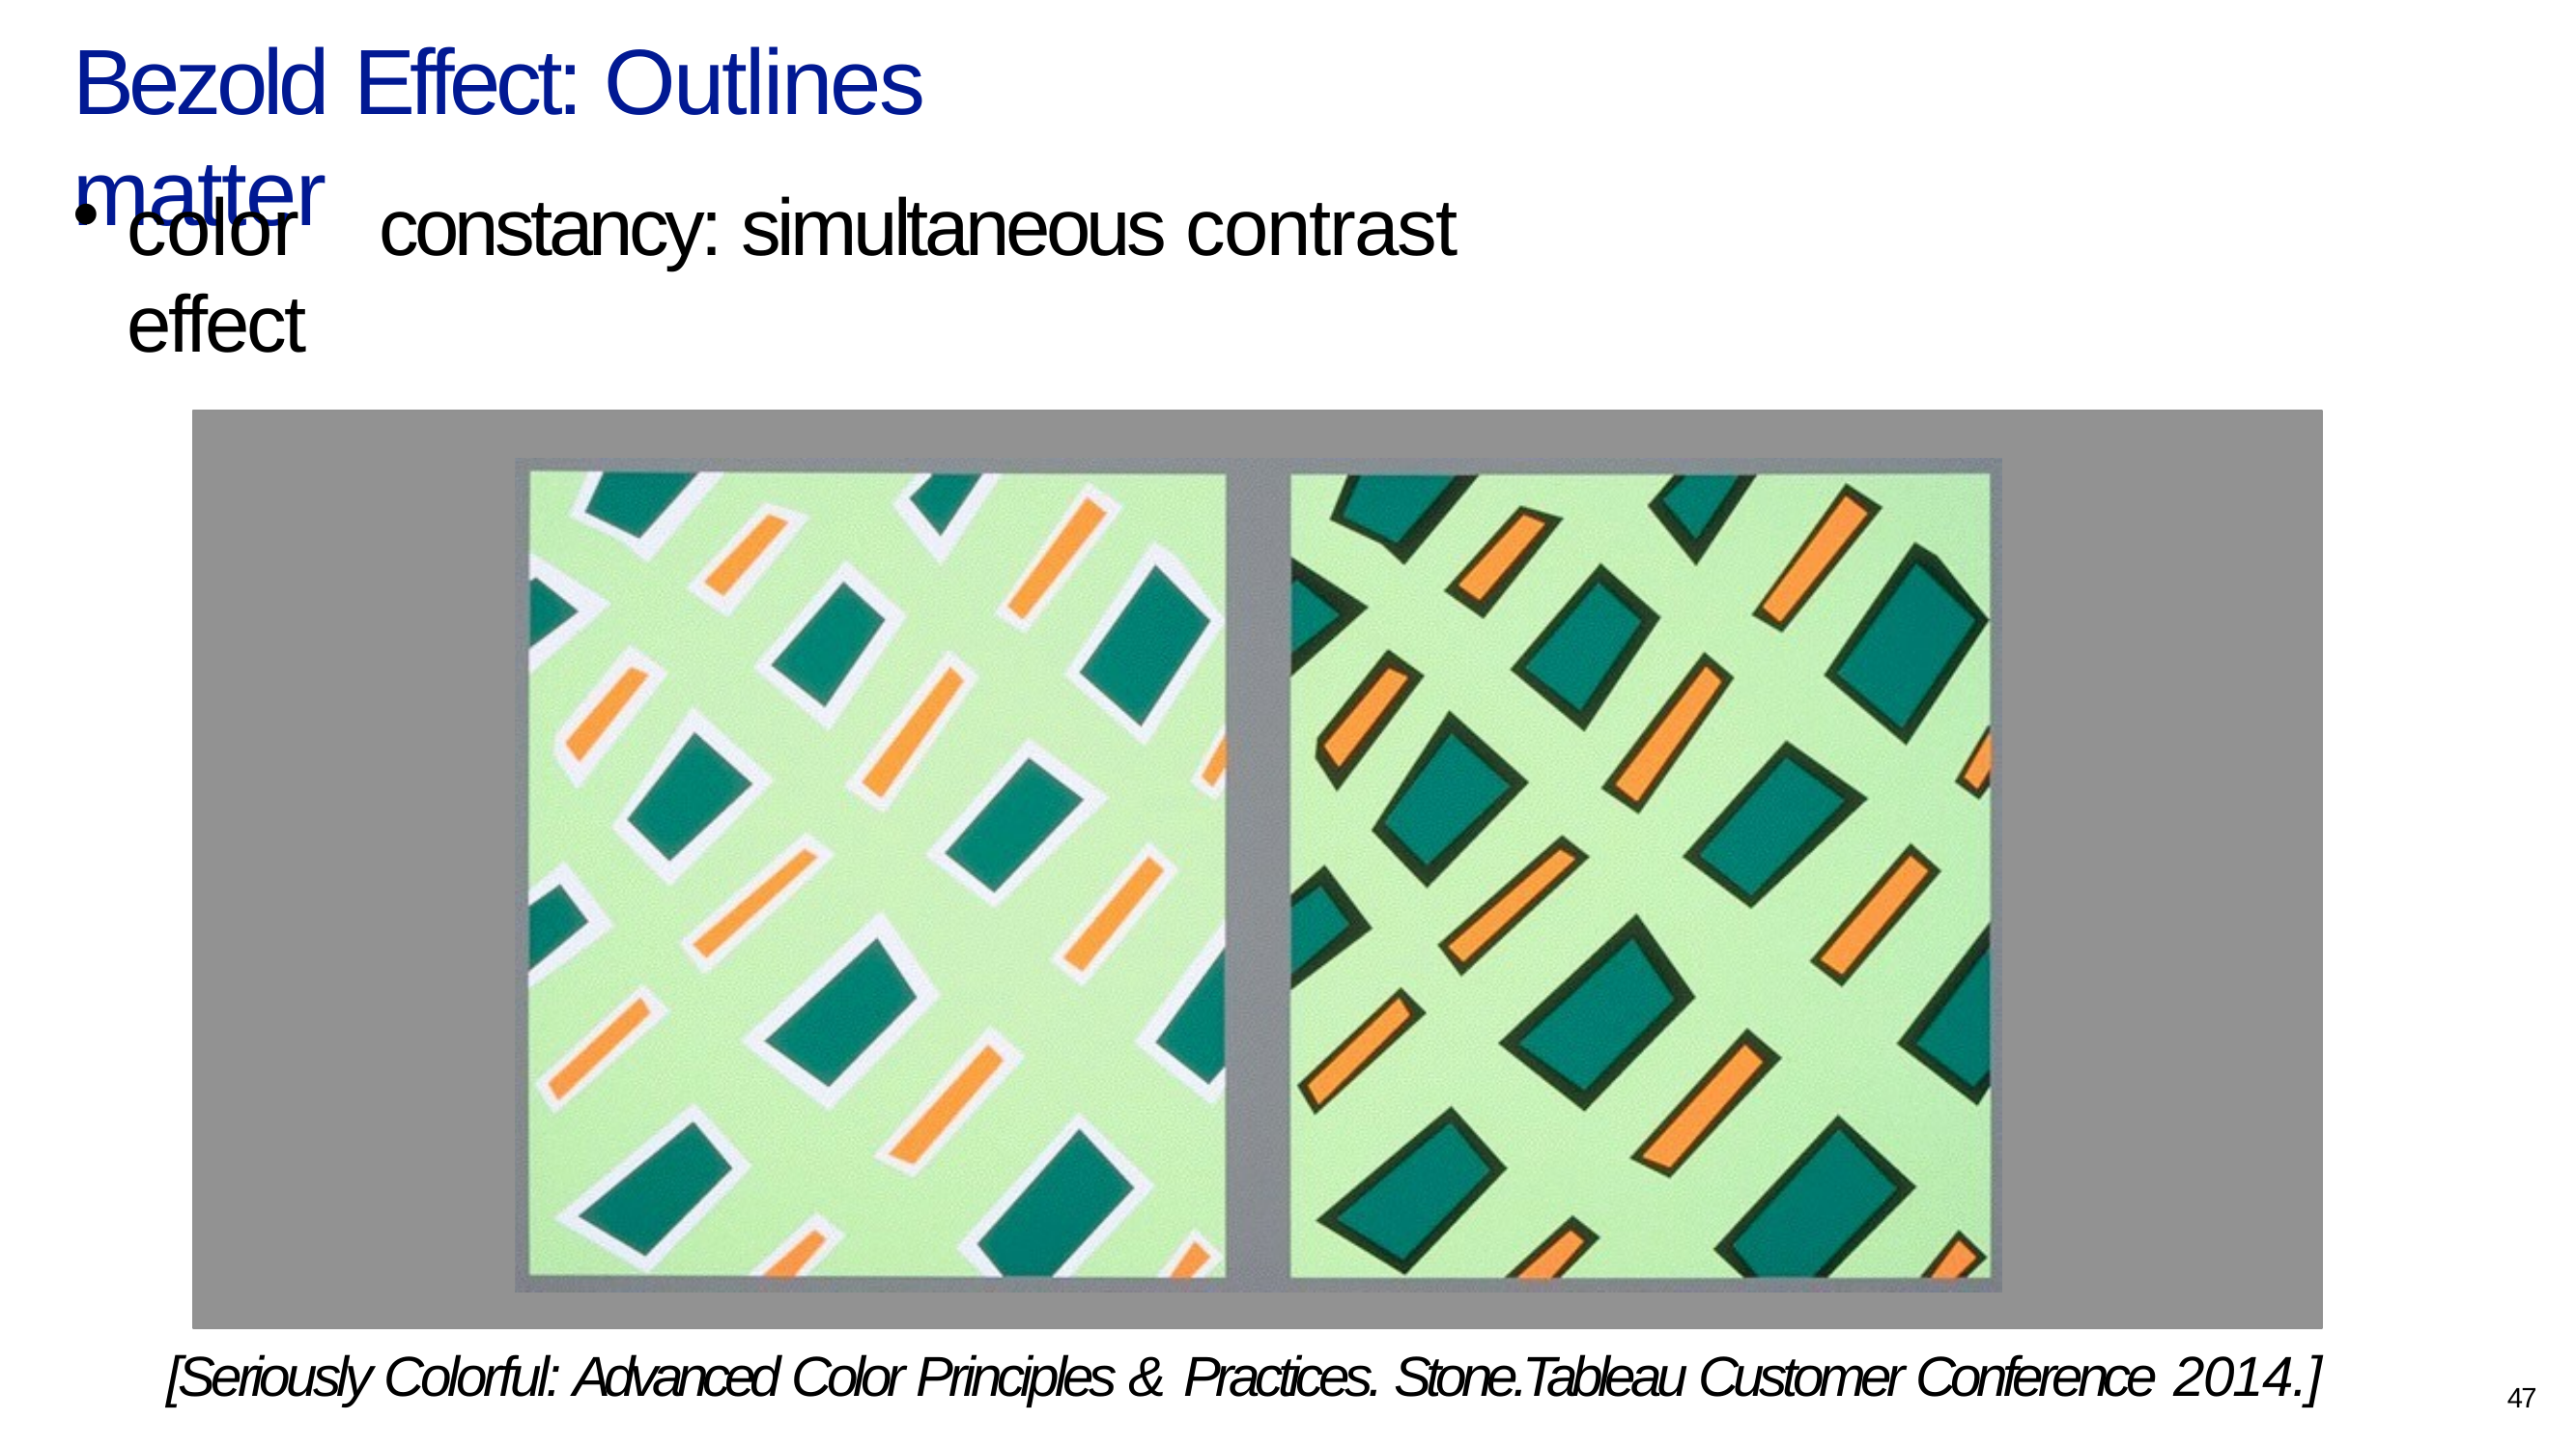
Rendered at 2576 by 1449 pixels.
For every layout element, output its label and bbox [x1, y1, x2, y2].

text_box [164, 1338, 2325, 1408]
title [70, 19, 1198, 173]
text_box [2505, 1378, 2537, 1414]
text_box [70, 173, 1598, 369]
text_box [192, 411, 2323, 1329]
